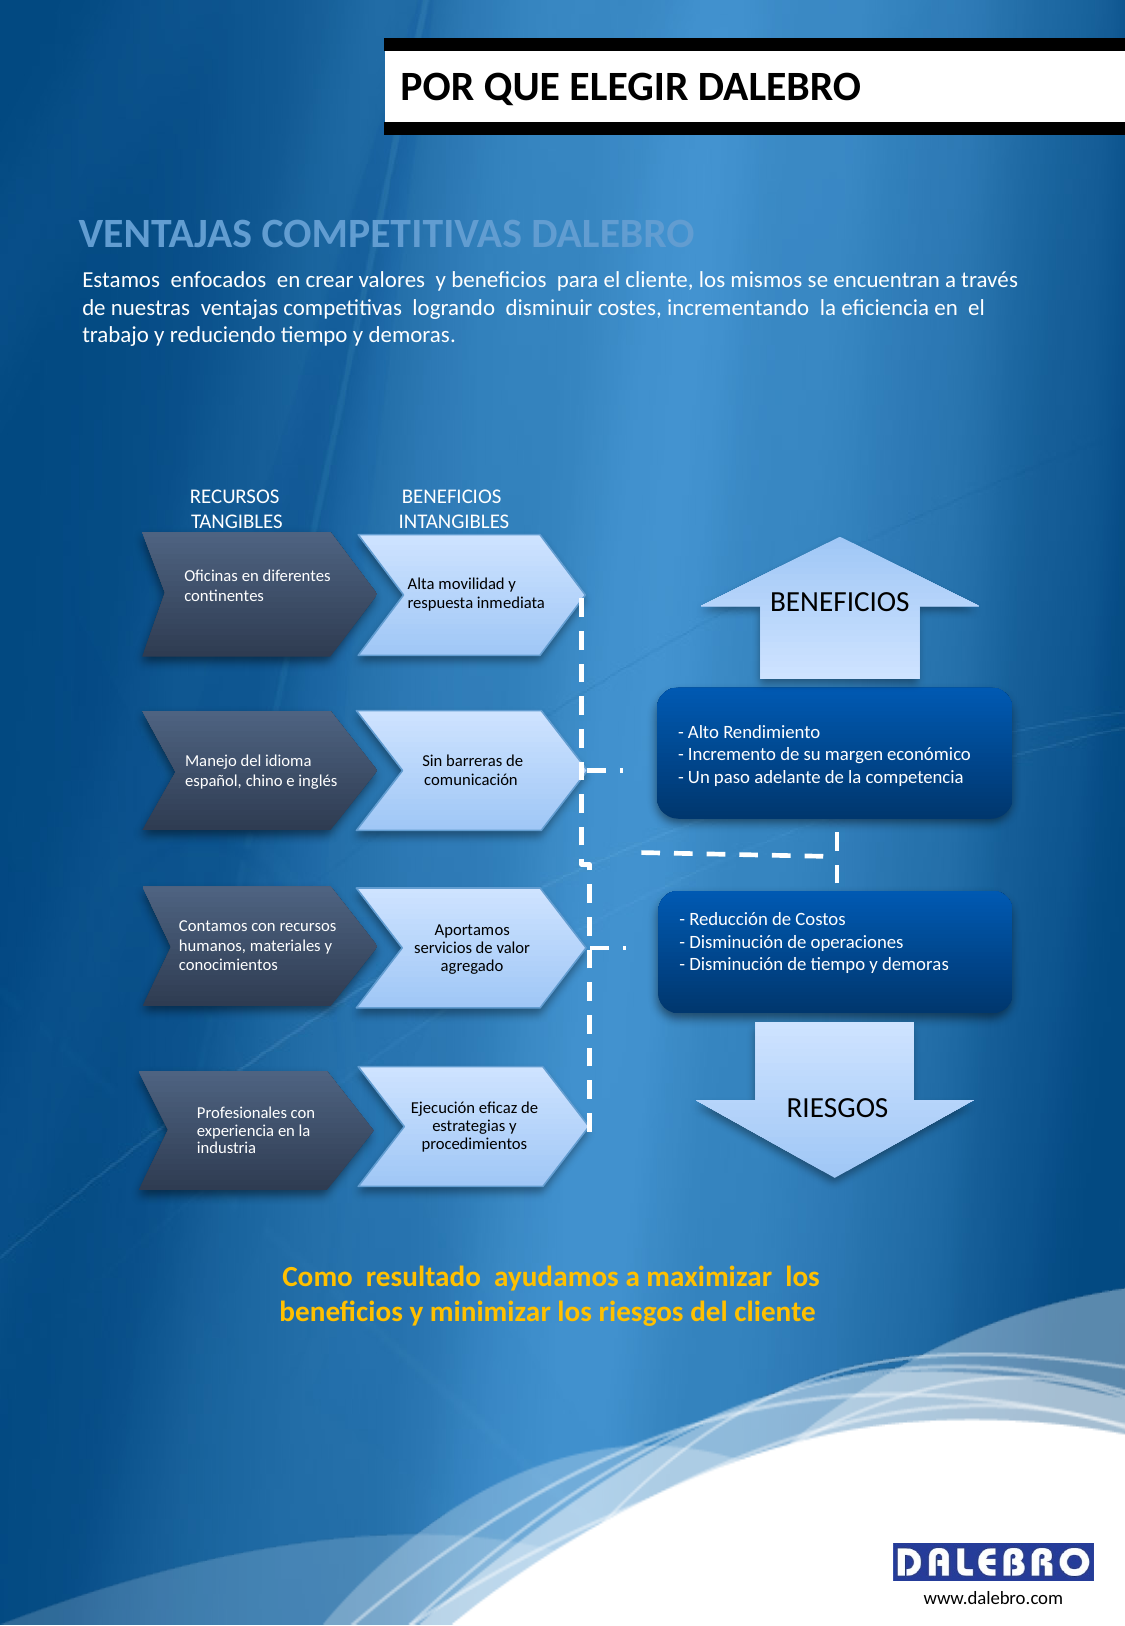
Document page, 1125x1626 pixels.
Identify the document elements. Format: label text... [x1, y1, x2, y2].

text_box Estamos enfocados en crear valores y beneficios para el cliente, los mismos se encuentran a través de nuestras ventajas competitivas logrando disminuir costes, incrementando la eficiencia en el trabajo y reduciendo tiempo y demoras. [67, 257, 1035, 355]
text_box www.dalebro.com [908, 1592, 1079, 1616]
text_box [138, 475, 1013, 1191]
text_box Como resultado ayudamos a maximizar los beneficios y minimizar los riesgos del cliente [214, 1249, 888, 1335]
text_box Ventajas competitivas DALEBRO [63, 198, 994, 264]
picture [0, 0, 1125, 1625]
text_box POR QUE ELEGIR DALEBRO [381, 42, 1125, 126]
